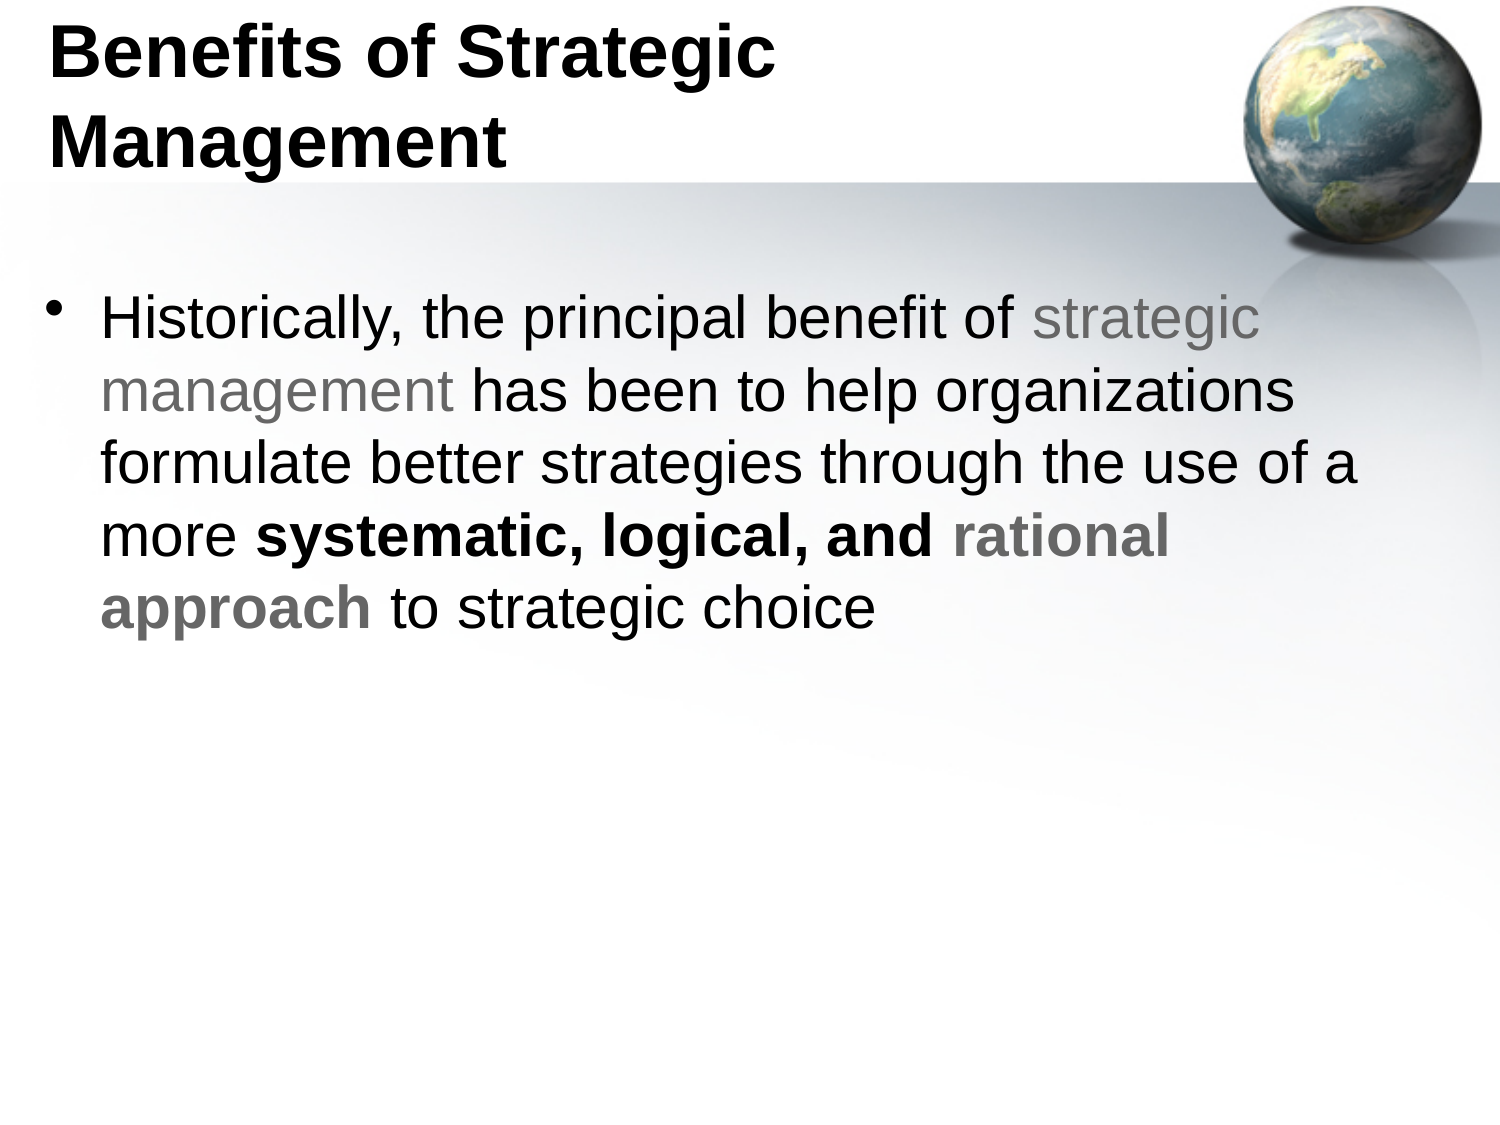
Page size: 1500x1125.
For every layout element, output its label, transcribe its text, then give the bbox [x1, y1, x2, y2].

picture [0, 0, 1500, 1125]
title Benefits of Strategic Management [33, 22, 1239, 162]
list Historically, the principal benefit of strategic management has been to help organizations formulate better strategies through the use of a more systematic, logical, and rational approach to strategic choice [29, 271, 1471, 994]
